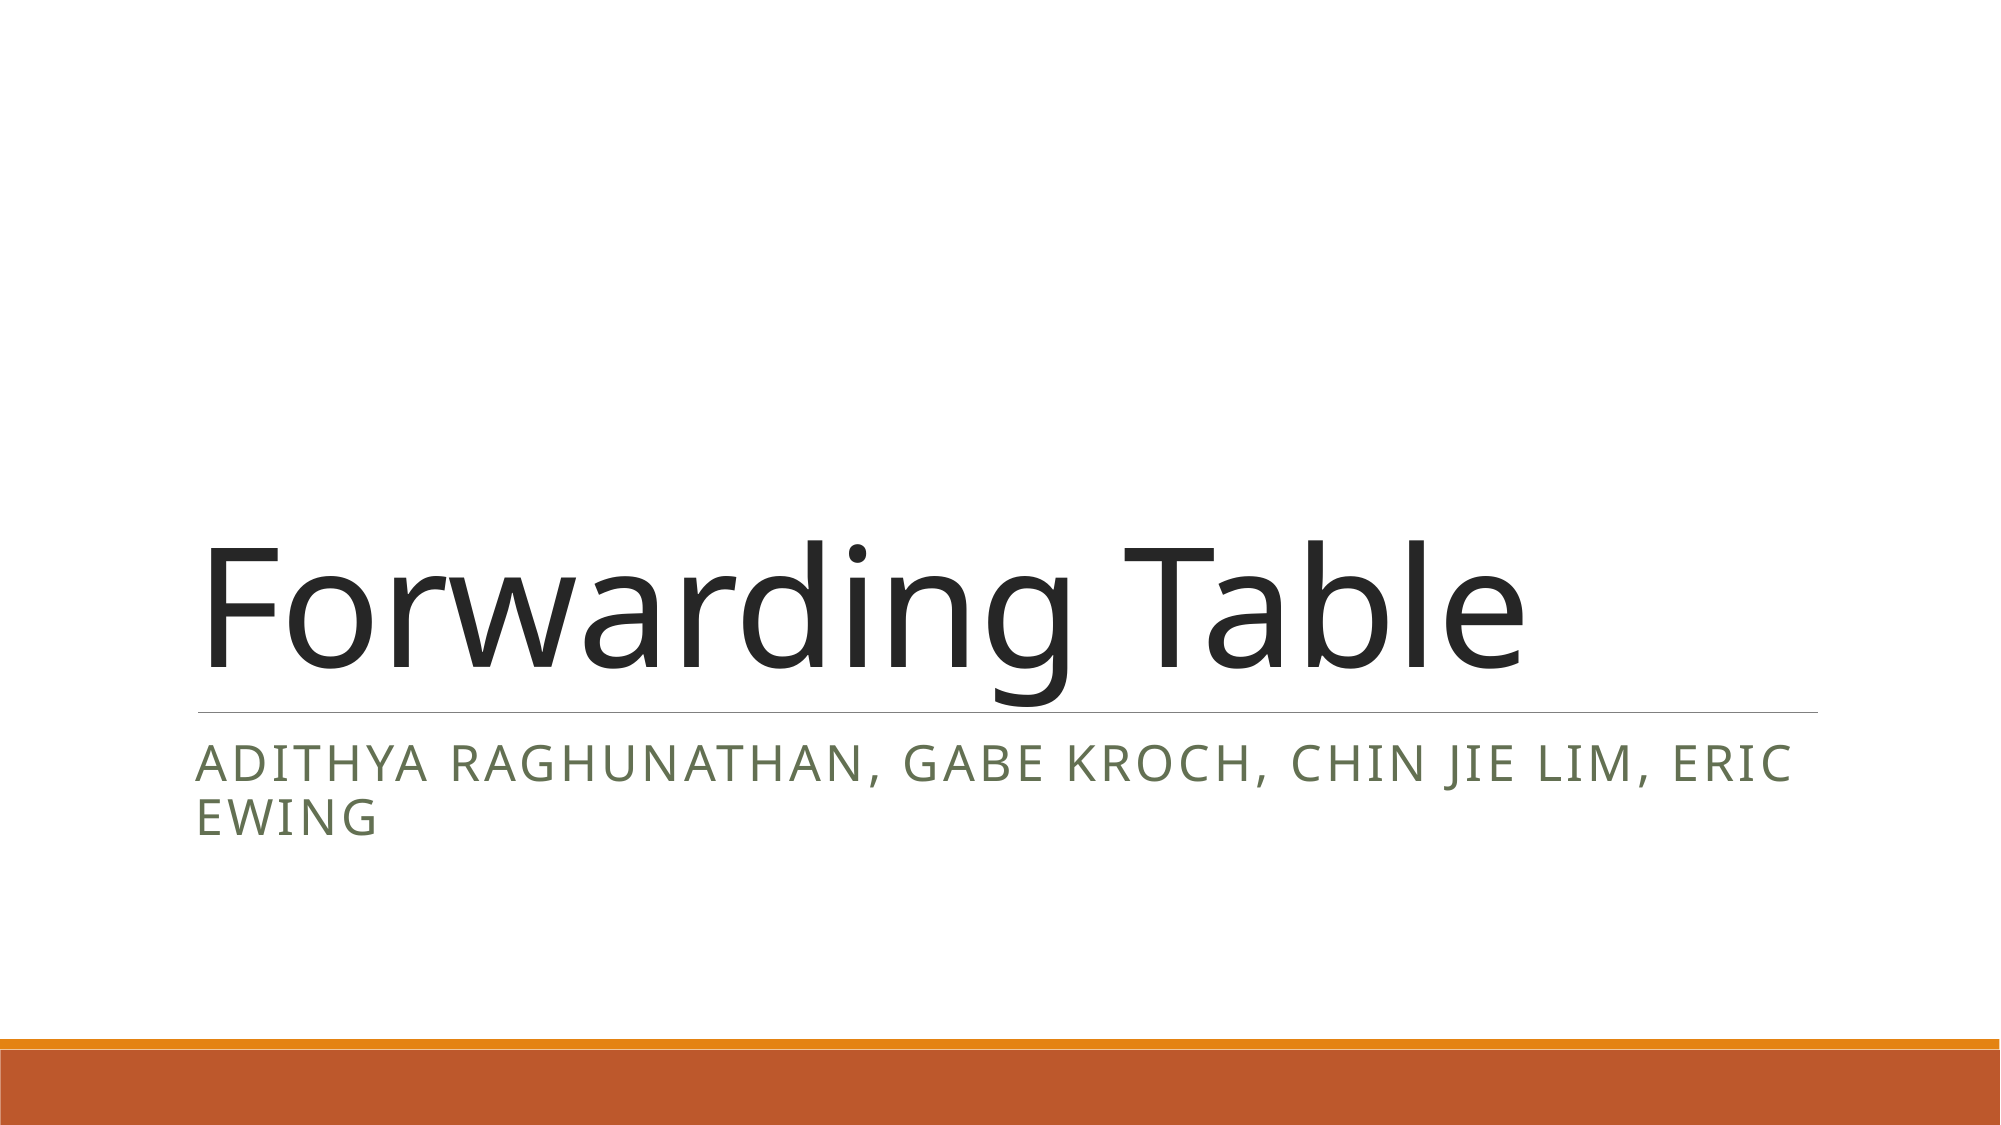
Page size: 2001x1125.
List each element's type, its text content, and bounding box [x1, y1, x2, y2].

title Forwarding Table [180, 124, 1830, 710]
subtitle ADITHYA RAGHUNATHAN, GABE KROCH, CHIN JIE LIM, ERIC EWING [180, 730, 1831, 919]
